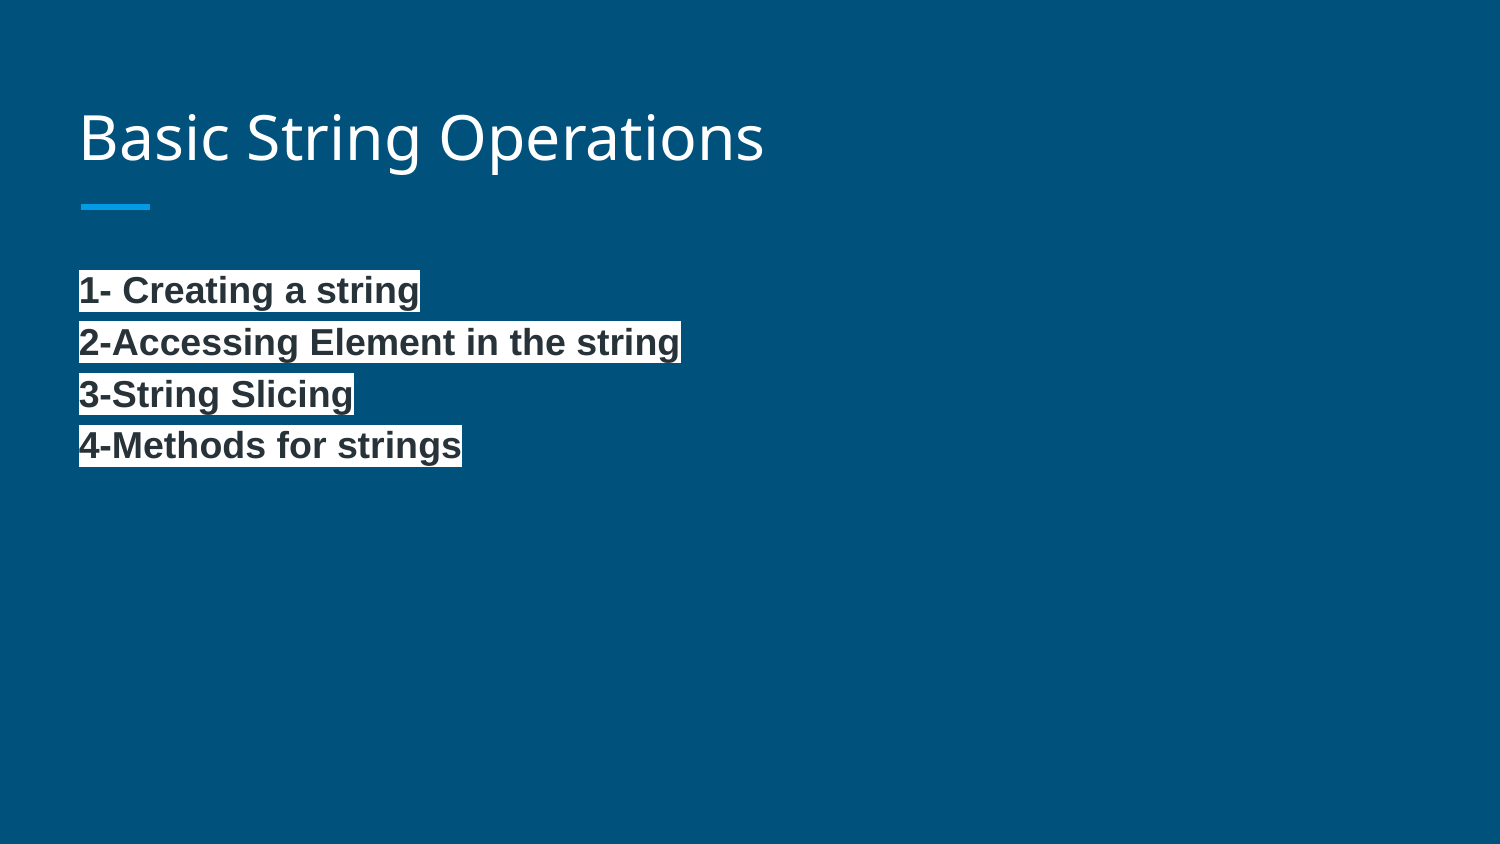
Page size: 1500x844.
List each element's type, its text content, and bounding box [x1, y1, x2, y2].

title Basic String Operations [63, 75, 1437, 188]
list 1- Creating a string 2-Accessing Element in the string 3-String Slicing 4-Methods for strings [63, 244, 1437, 750]
